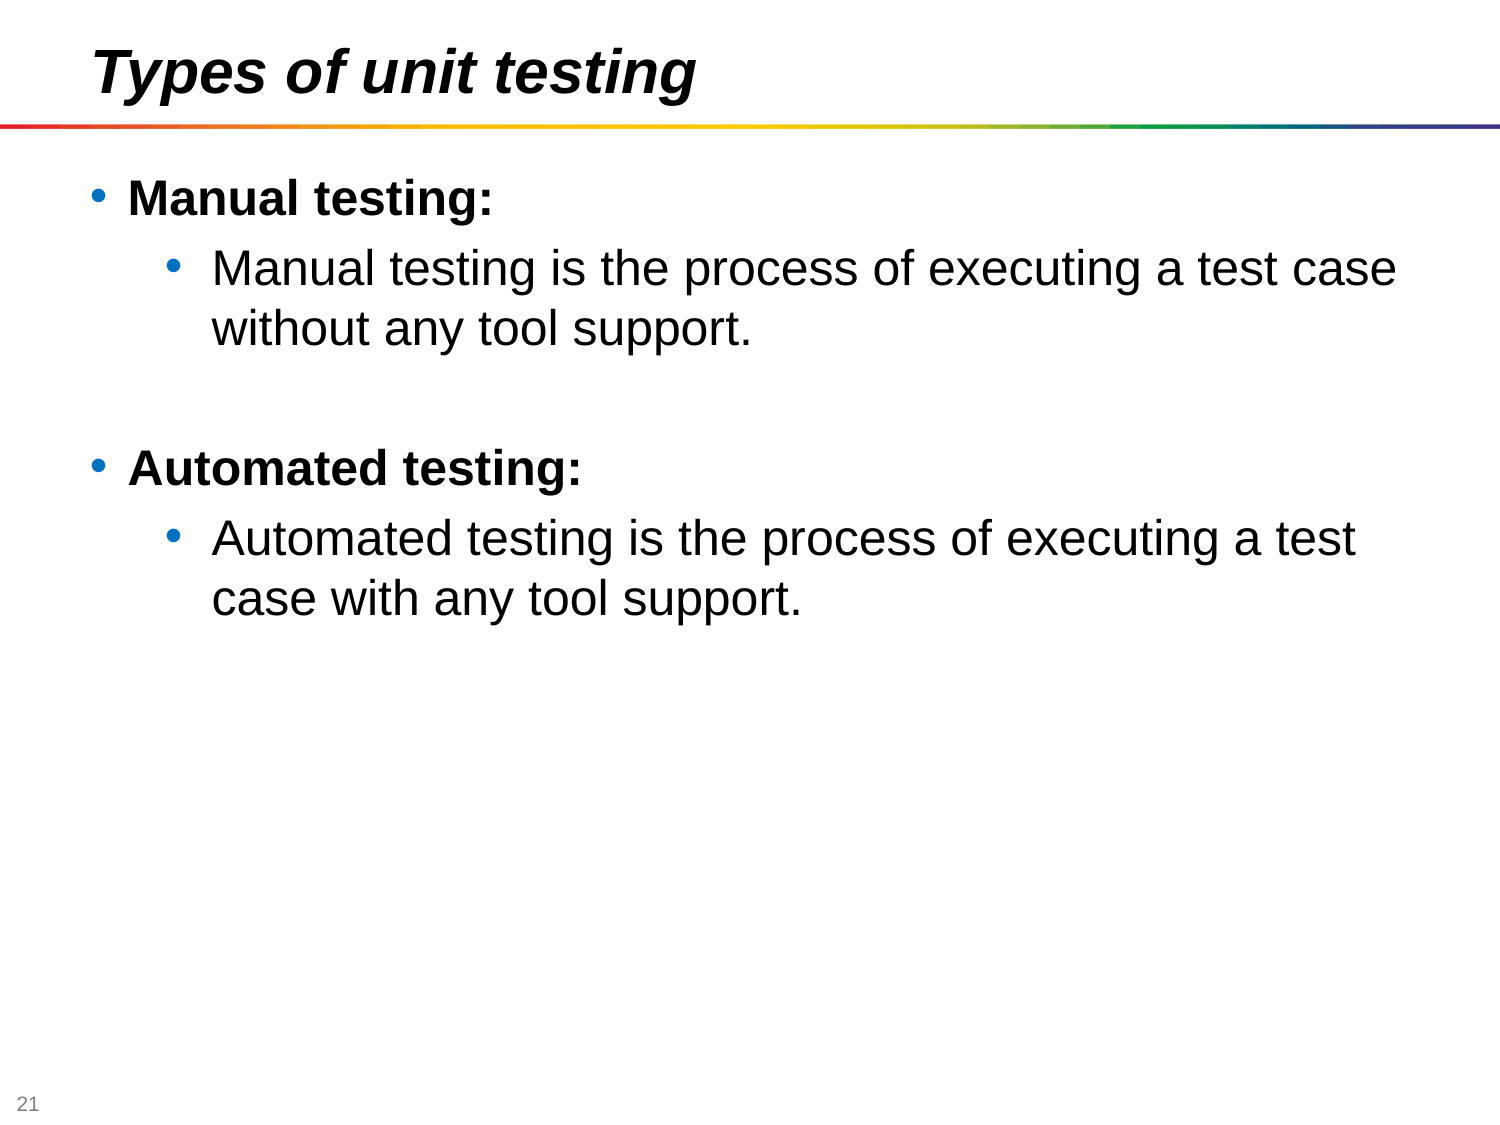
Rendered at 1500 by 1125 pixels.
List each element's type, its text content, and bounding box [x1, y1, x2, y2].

list Manual testing: Manual testing is the process of executing a test case without any tool support. Automated testing: Automated testing is the process of executing a test case with any tool support. [75, 157, 1427, 973]
list Types of unit testing [75, 23, 1426, 115]
